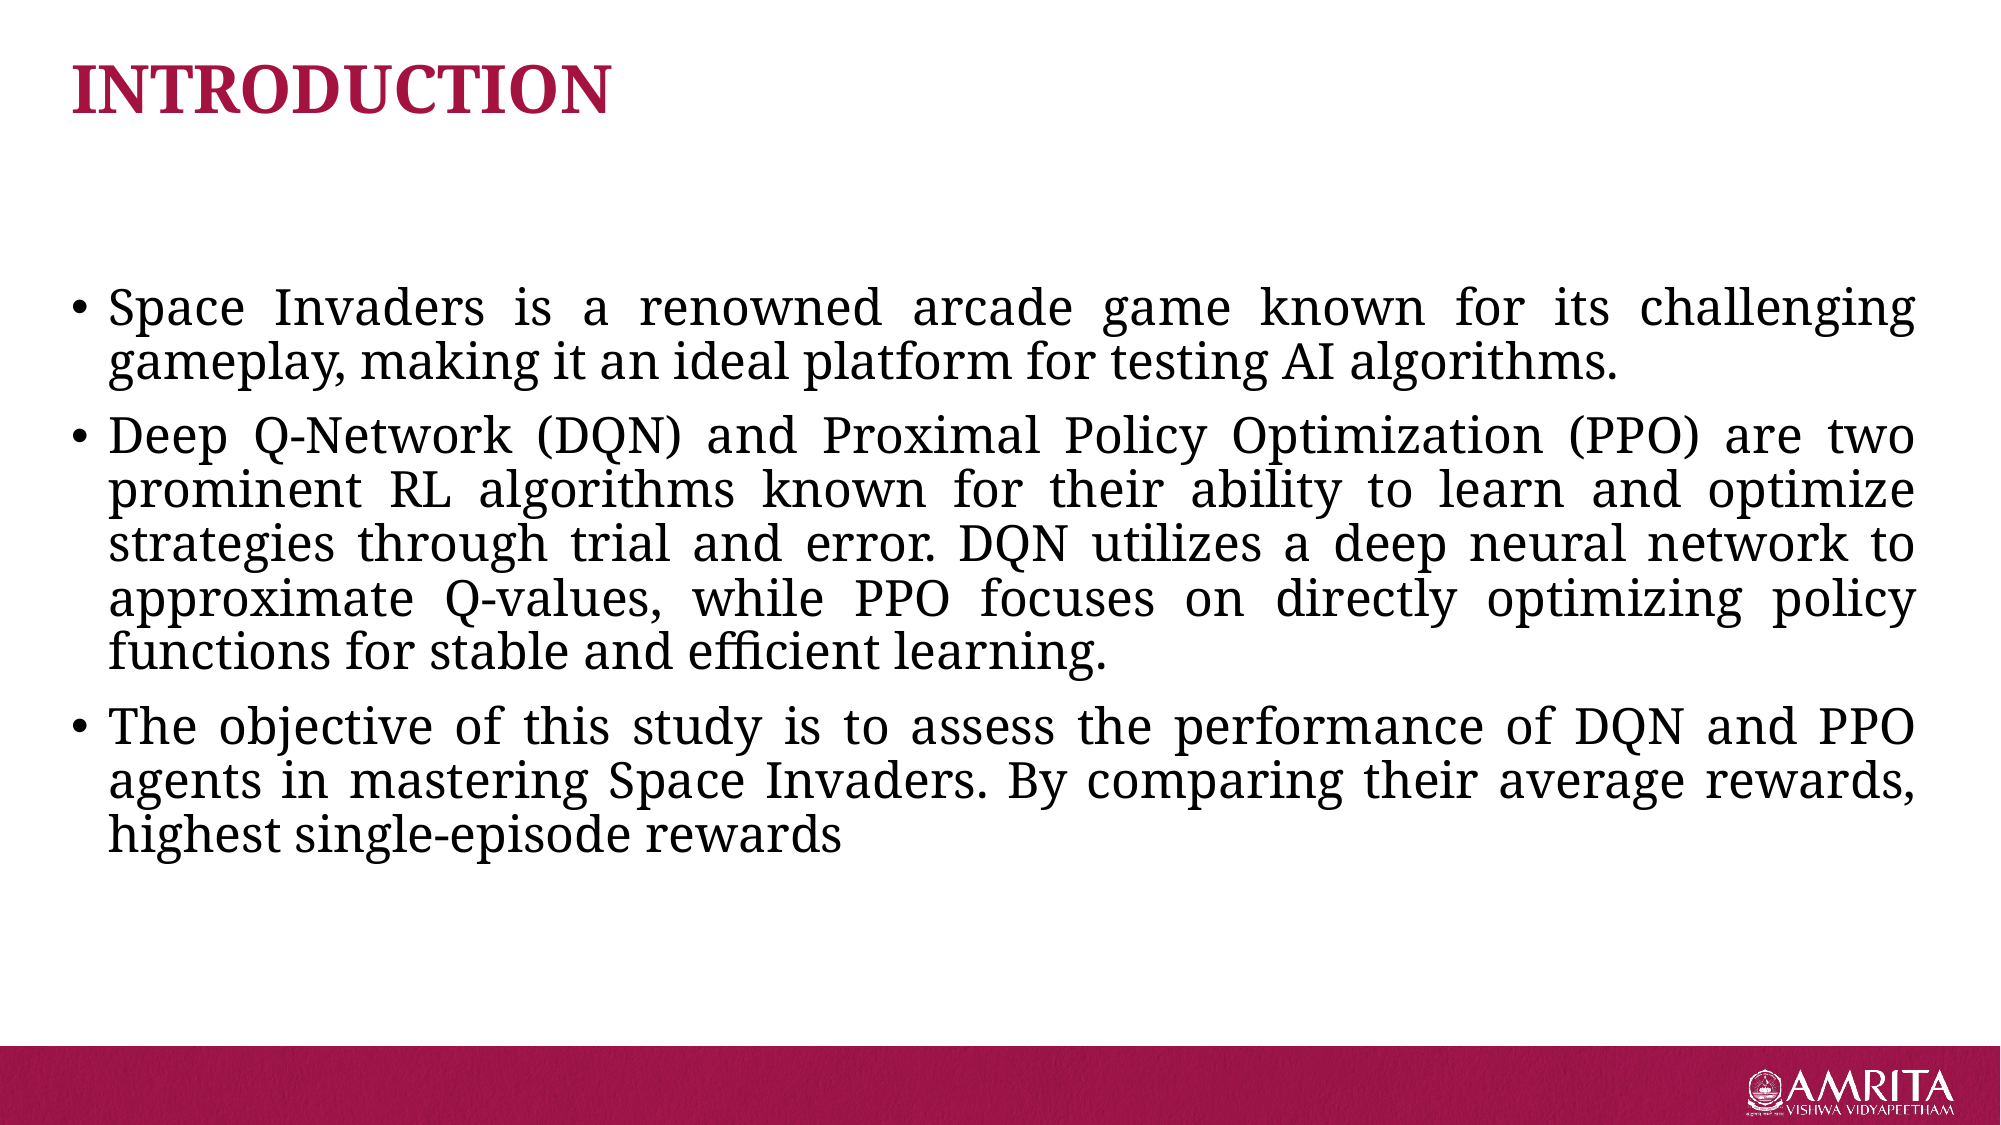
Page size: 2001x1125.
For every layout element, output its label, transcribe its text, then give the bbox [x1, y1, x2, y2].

picture [0, 1046, 2001, 1125]
list Space Invaders is a renowned arcade game known for its challenging gameplay, making it an ideal platform for testing AI algorithms. Deep Q-Network (DQN) and Proximal Policy Optimization (PPO) are two prominent RL algorithms known for their ability to learn and optimize strategies through trial and error. DQN utilizes a deep neural network to approximate Q-values, while PPO focuses on directly optimizing policy functions for stable and efficient learning. The objective of this study is to assess the performance of DQN and PPO agents in mastering Space Invaders. By comparing their average rewards, highest single-episode rewards [55, 274, 1933, 975]
title INTRODUCTION [55, 57, 1933, 127]
